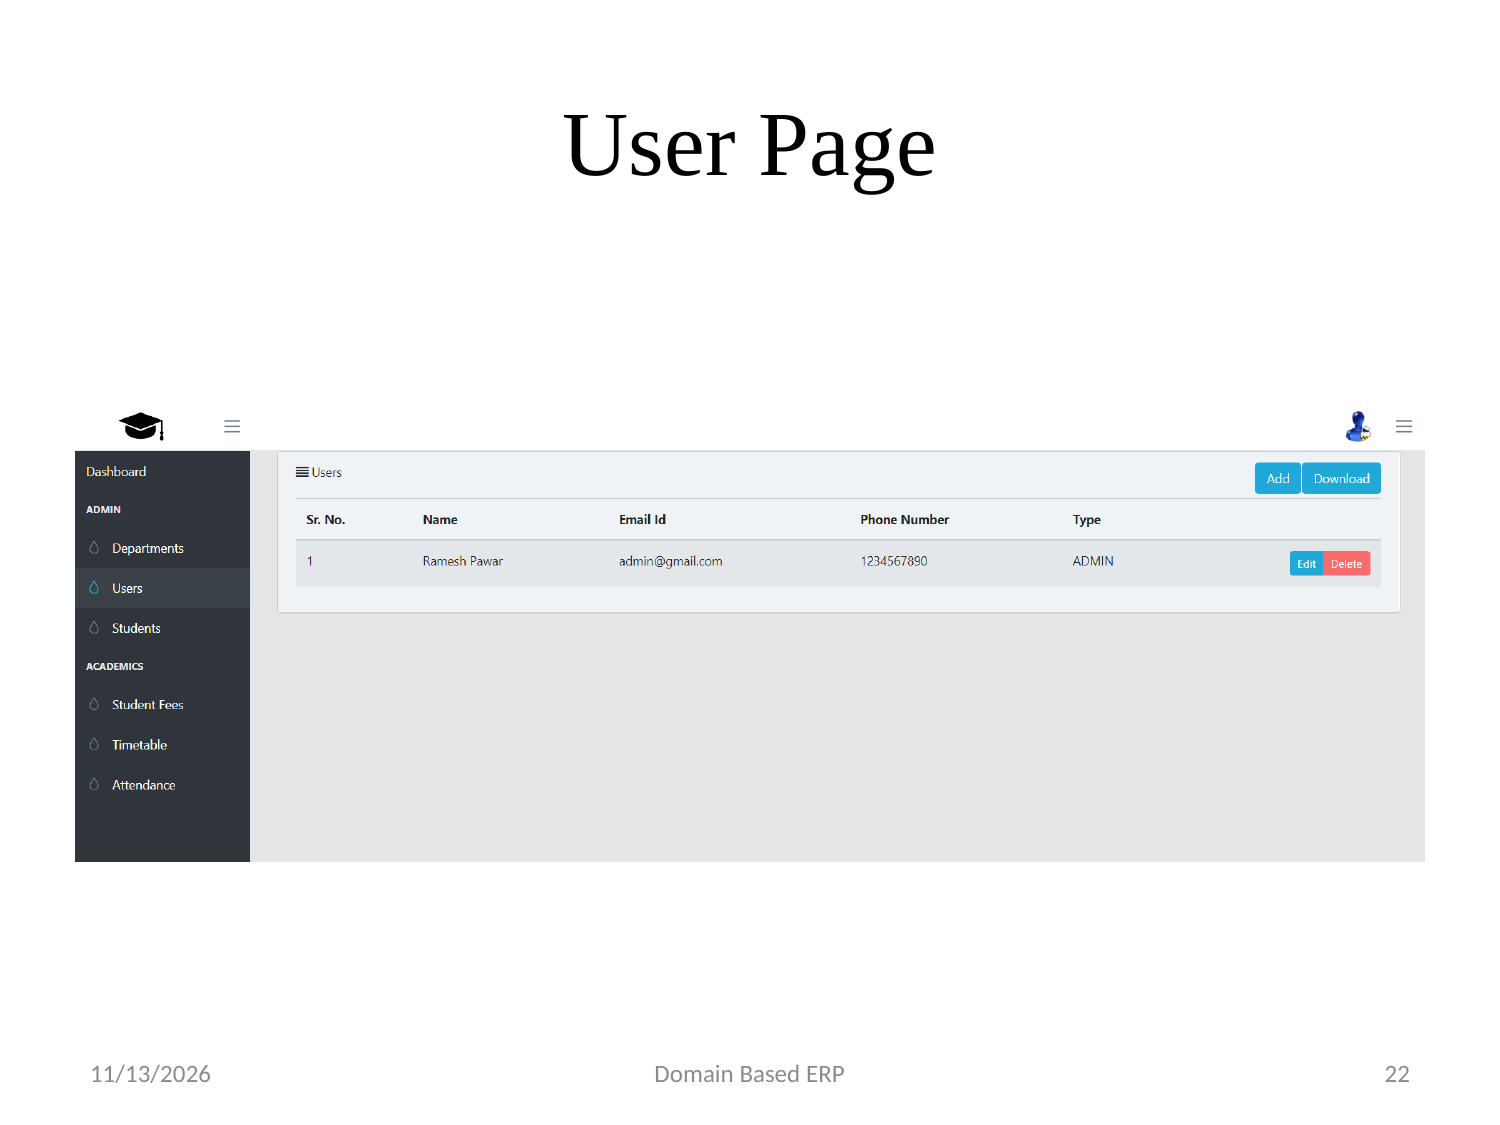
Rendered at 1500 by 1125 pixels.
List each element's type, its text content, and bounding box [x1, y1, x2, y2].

title User Page [75, 45, 1425, 233]
slide_number 22 [1074, 1042, 1425, 1103]
footer Domain Based ERP [512, 1042, 988, 1103]
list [74, 405, 1426, 862]
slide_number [75, 1042, 425, 1103]
